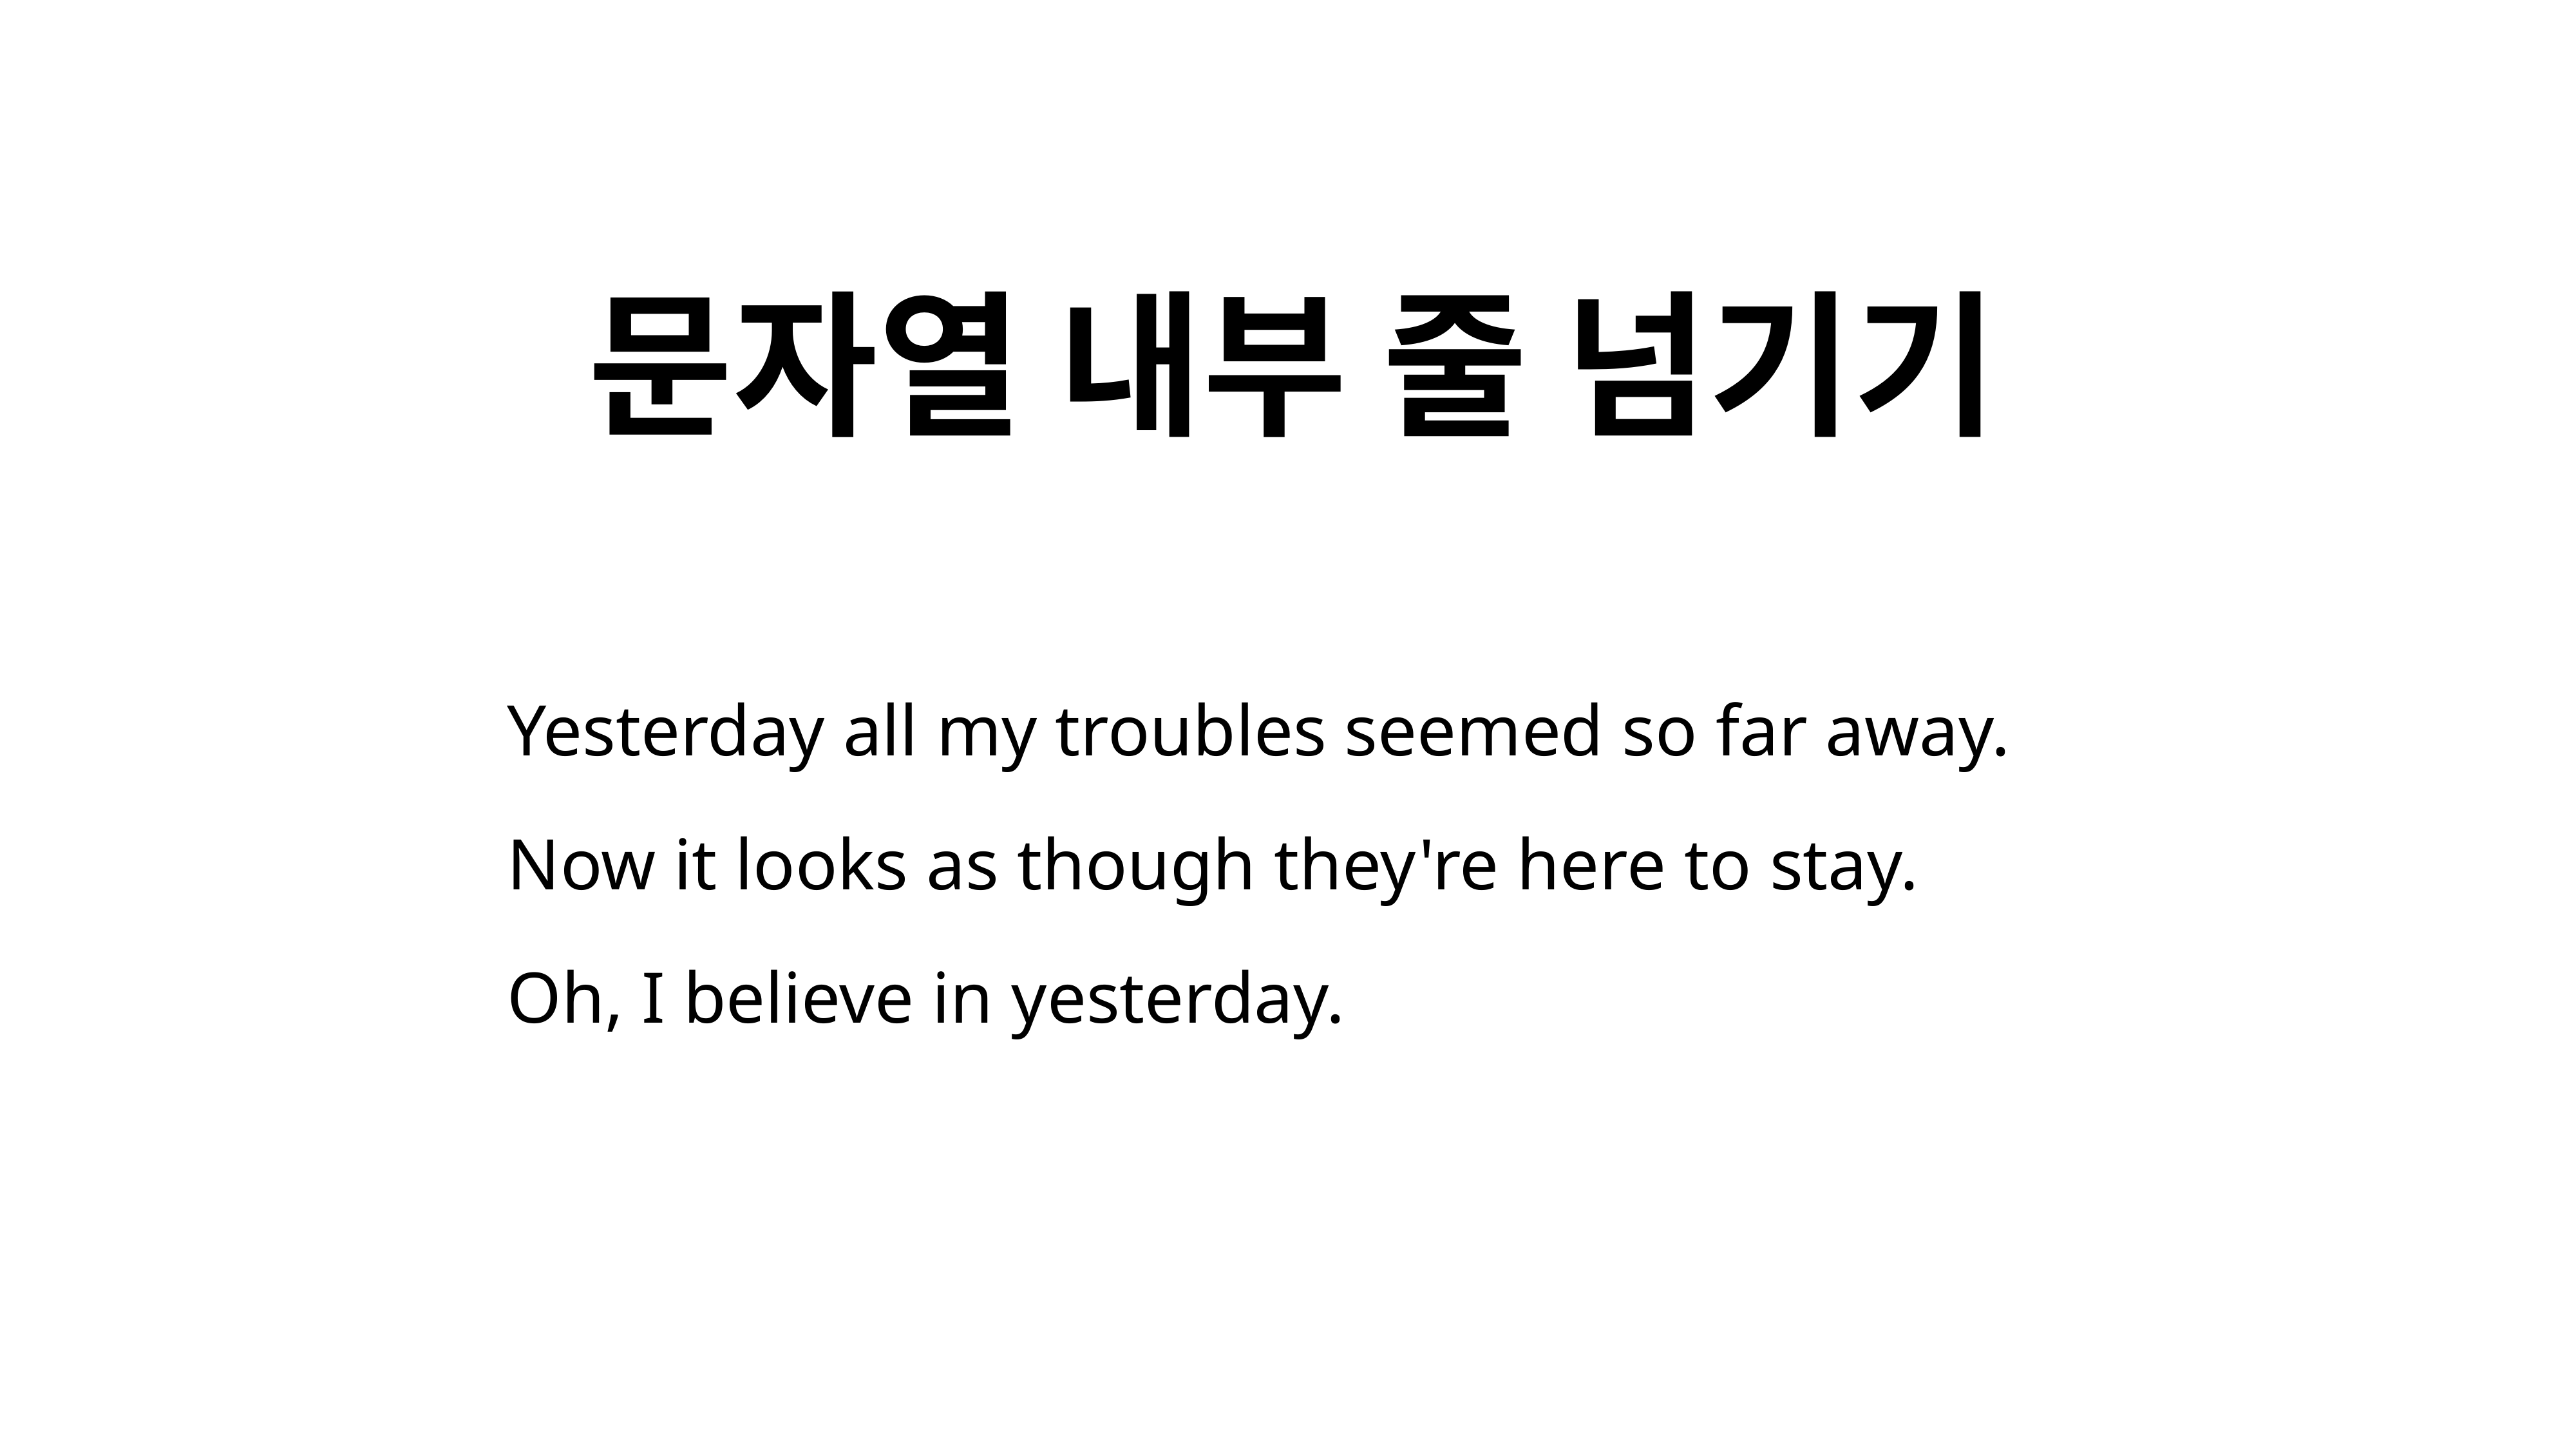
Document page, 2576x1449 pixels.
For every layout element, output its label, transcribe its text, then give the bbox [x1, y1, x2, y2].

text_box 문자열 내부 줄 넘기기 [565, 165, 2021, 460]
text_box Yesterday all my troubles seemed so far away. Now it looks as though they're here to stay. Oh, I believe in yesterday. [500, 628, 2076, 1045]
